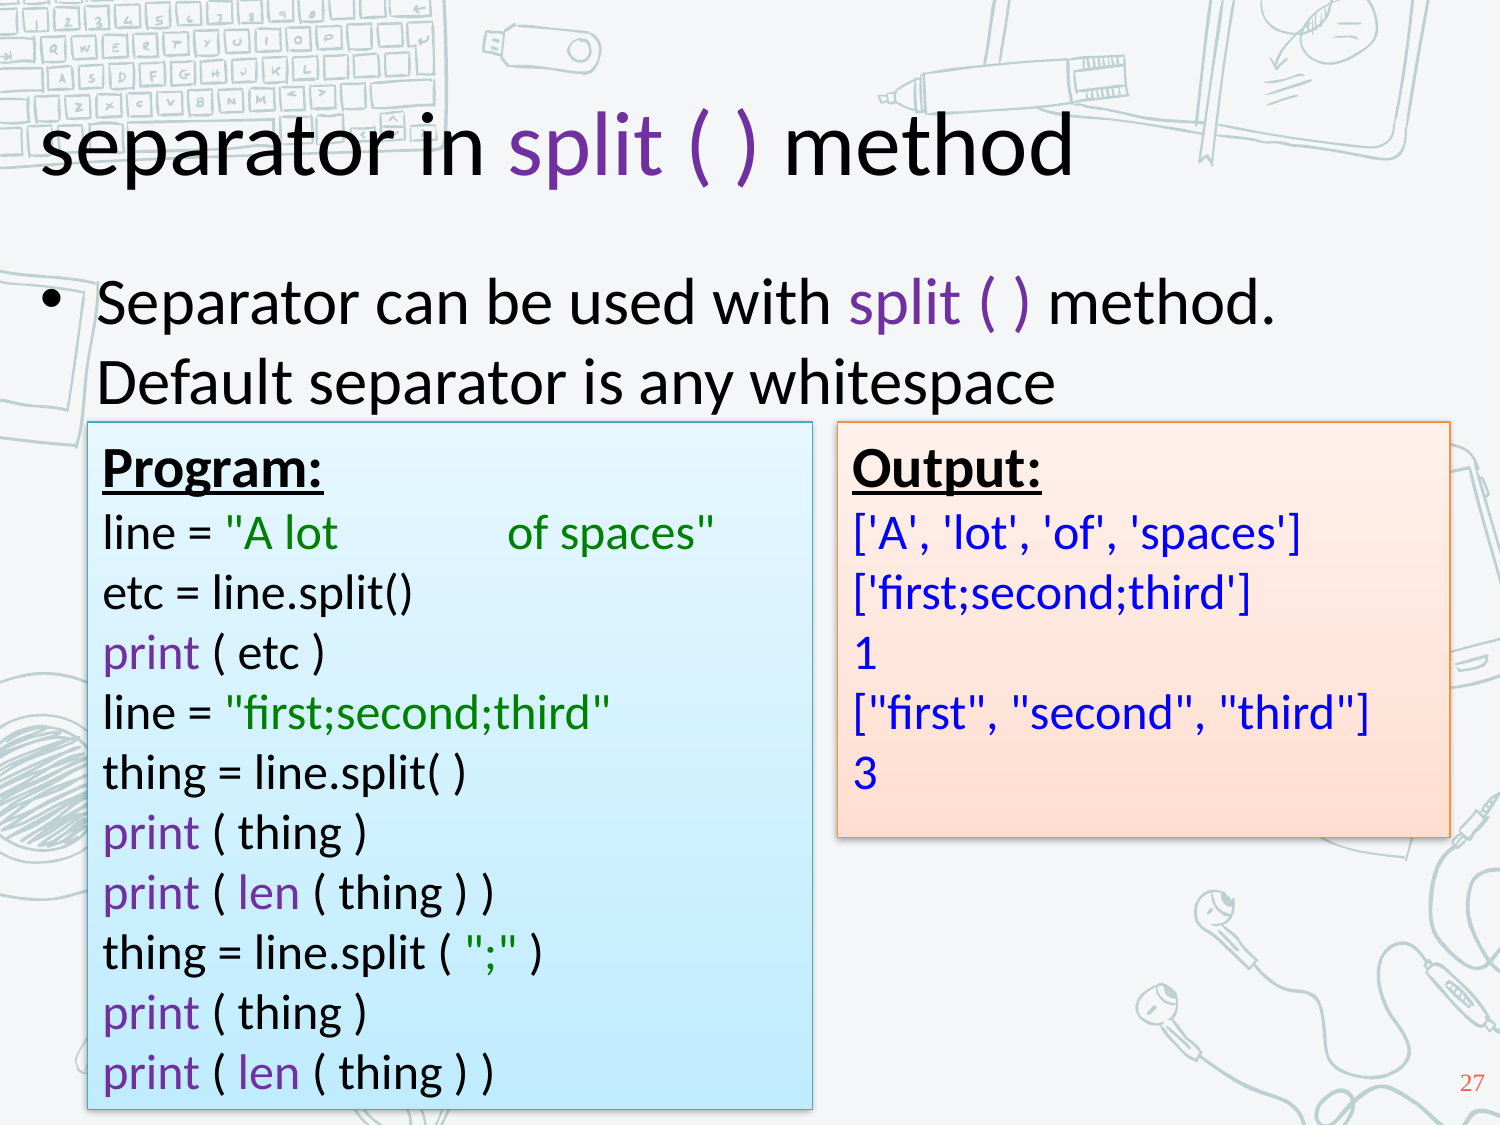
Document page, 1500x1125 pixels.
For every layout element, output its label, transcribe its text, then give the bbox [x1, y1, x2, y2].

title separator in split ( ) method [24, 45, 1475, 233]
slide_number 27 [1425, 1050, 1500, 1113]
list Separator can be used with split ( ) method. Default separator is any whitespace [24, 249, 1475, 1088]
text_box Output: ['A', 'lot', 'of', 'spaces'] ['first;second;third'] 1 ["first", "second", "third"] 3 [837, 421, 1451, 838]
text_box Program: line = "A lot of spaces" etc = line.split() print ( etc ) line = "first;second;third" thing = line.split( ) print ( thing ) print ( len ( thing ) ) thing = line.split ( ";" ) print ( thing ) print ( len ( thing ) ) [87, 421, 813, 1110]
